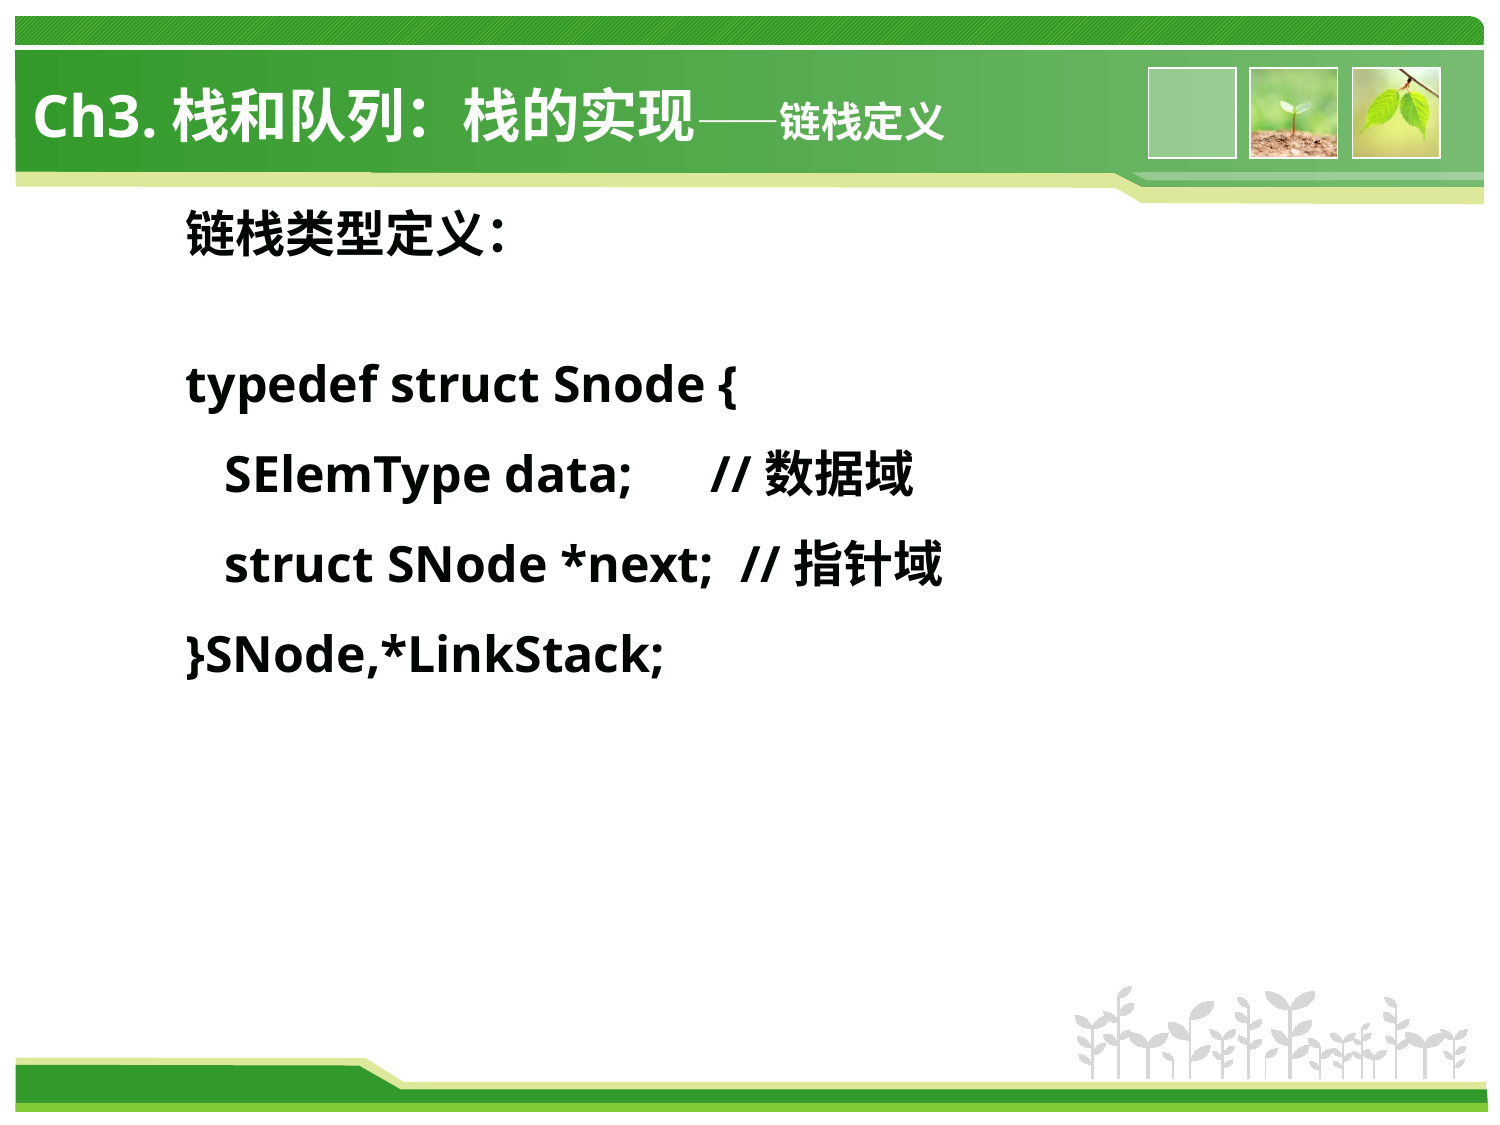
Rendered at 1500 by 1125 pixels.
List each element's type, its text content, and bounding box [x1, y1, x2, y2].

text_box 链栈类型定义： typedef struct Snode { SElemType data; //数据域 struct SNode *next; //指针域 }SNode,*LinkStack; [171, 195, 1060, 691]
picture [1251, 69, 1337, 157]
picture [1353, 69, 1439, 157]
slide_number [1198, 1077, 1465, 1125]
title Ch3.栈和队列：栈的实现——链栈定义 [17, 42, 1081, 186]
